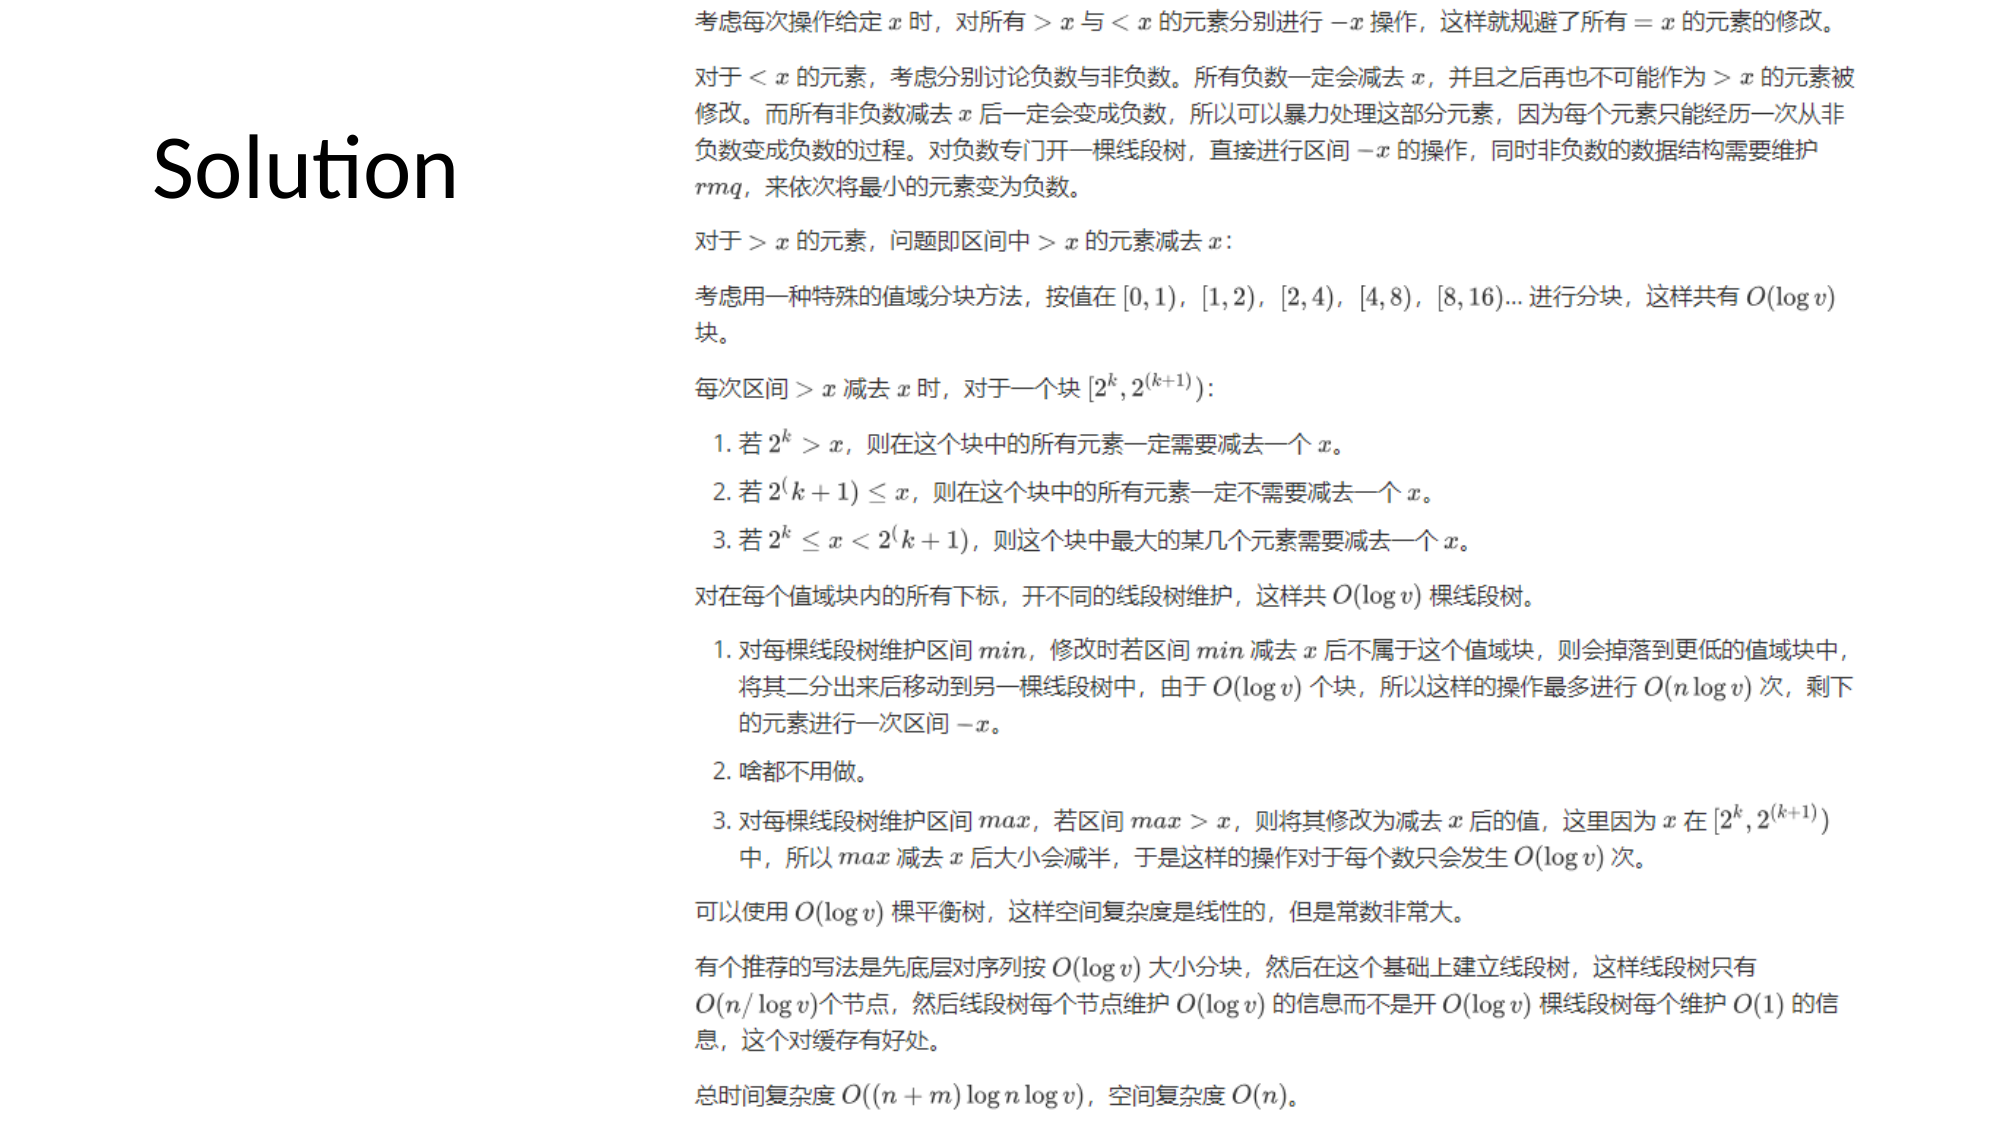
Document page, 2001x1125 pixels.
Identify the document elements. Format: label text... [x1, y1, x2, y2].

title Solution [137, 59, 685, 278]
picture [685, 0, 1863, 1120]
